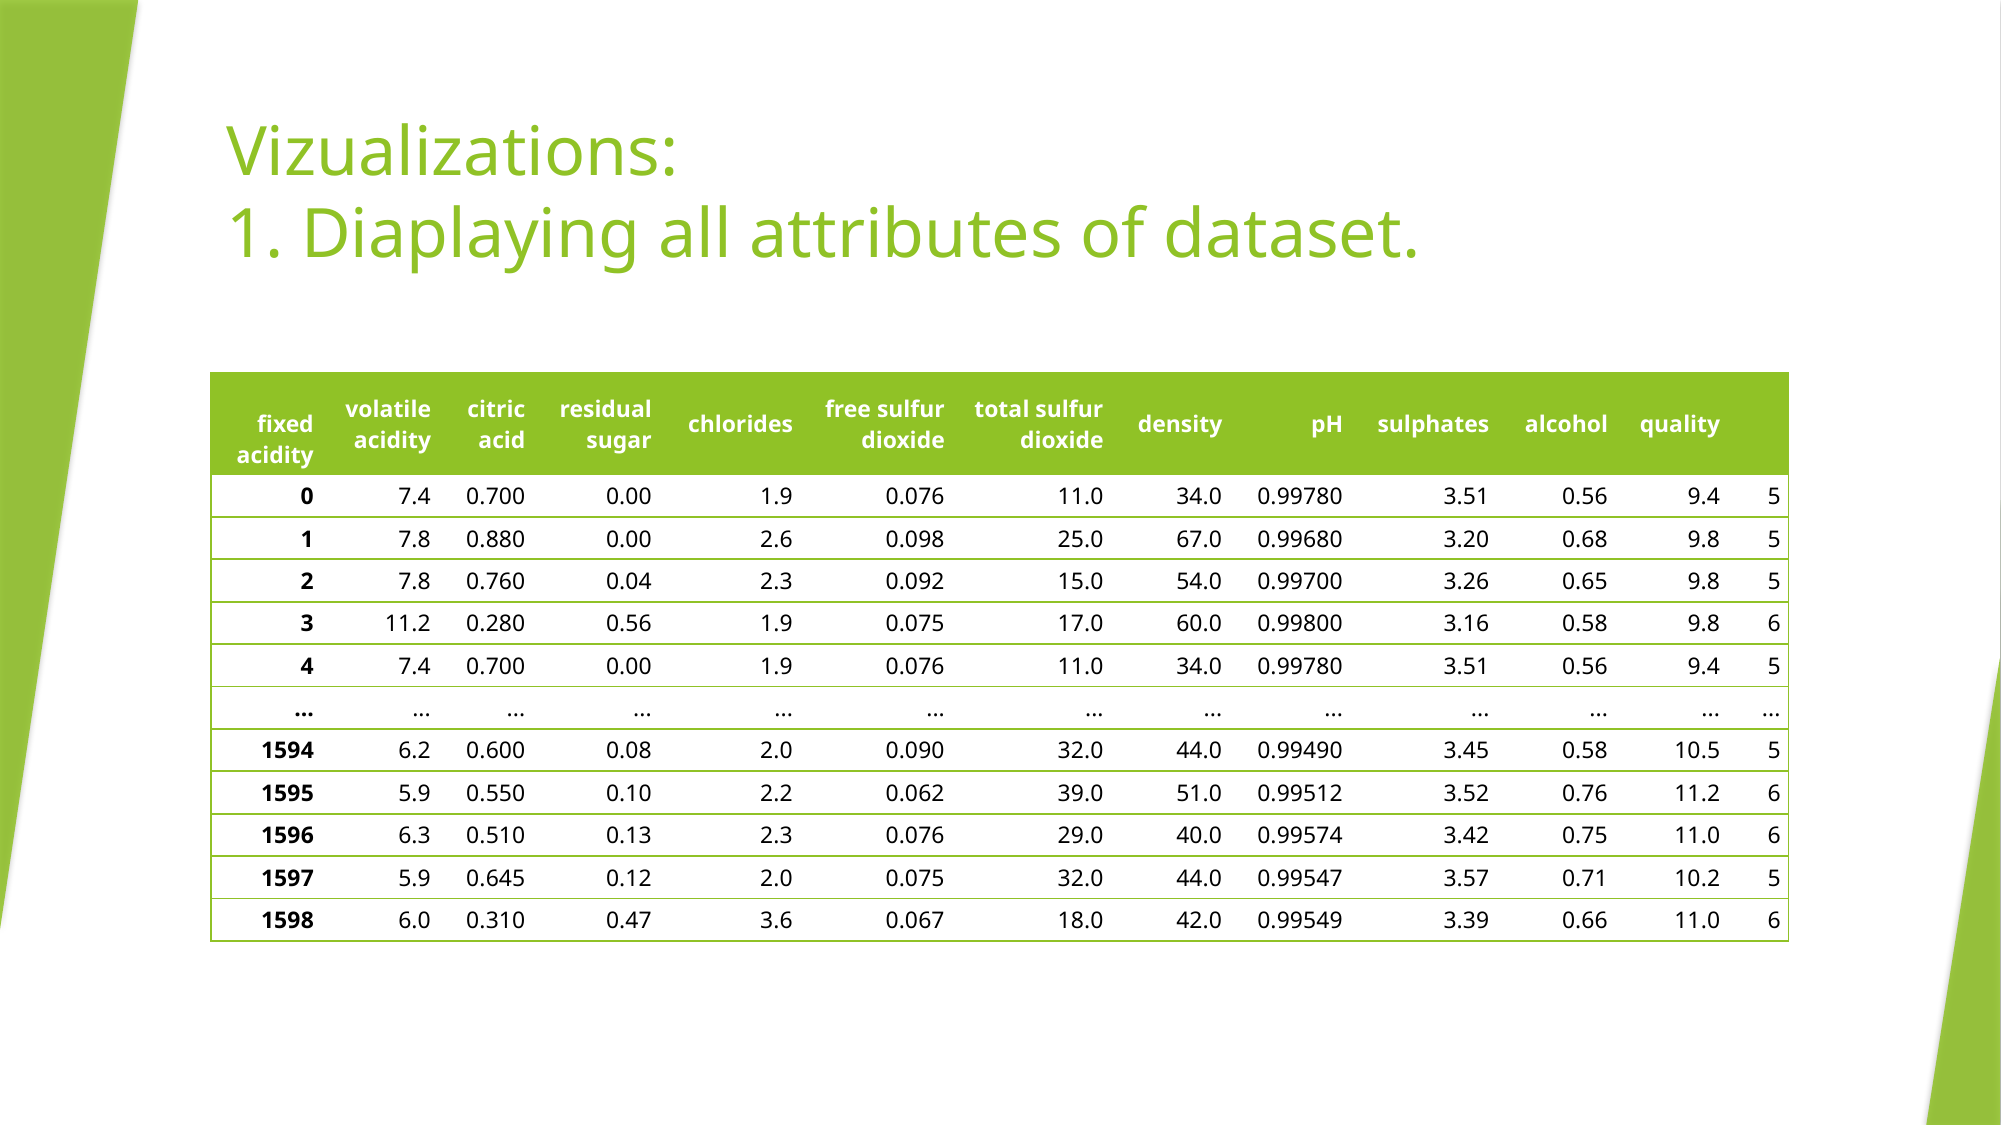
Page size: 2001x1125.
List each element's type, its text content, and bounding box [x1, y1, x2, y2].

table_cell 6.0 [322, 899, 439, 940]
table_cell 0.645 [439, 857, 533, 898]
table_cell 1.9 [660, 603, 801, 643]
table_cell 3.26 [1351, 560, 1497, 601]
table_cell 0.092 [801, 560, 953, 601]
table_cell 6.2 [322, 730, 439, 770]
table_cell ... [322, 687, 439, 728]
table_cell 0.075 [801, 603, 953, 643]
table_cell 25.0 [953, 518, 1111, 558]
table_cell 1 [212, 518, 322, 558]
table_cell 1.9 [660, 645, 801, 686]
table_cell 3.52 [1351, 772, 1497, 813]
table_cell 10.5 [1616, 730, 1728, 770]
table_cell 3.51 [1351, 645, 1497, 686]
table_header alcohol [1497, 374, 1616, 474]
table_cell 5 [1728, 518, 1788, 558]
table_cell 9.8 [1616, 603, 1728, 643]
table_header volatile acidity [322, 374, 439, 474]
table_cell 0.99574 [1230, 815, 1351, 855]
table_cell 0.66 [1497, 899, 1616, 940]
table_cell 3.45 [1351, 730, 1497, 770]
table_cell 6 [1728, 815, 1788, 855]
table_cell 6 [1728, 899, 1788, 940]
table_cell 0.00 [533, 475, 660, 516]
table_cell 3.57 [1351, 857, 1497, 898]
table_cell ... [533, 687, 660, 728]
table_cell 0.076 [801, 815, 953, 855]
table_cell 44.0 [1111, 857, 1230, 898]
table_cell 0.310 [439, 899, 533, 940]
table_cell 0.58 [1497, 603, 1616, 643]
table_cell 0.56 [1497, 475, 1616, 516]
table_cell 3 [212, 603, 322, 643]
table_cell 6.3 [322, 815, 439, 855]
table_cell 0.99680 [1230, 518, 1351, 558]
table_header free sulfur dioxide [801, 374, 953, 474]
table_header chlorides [660, 374, 801, 474]
table_cell 5 [1728, 645, 1788, 686]
table_cell 7.8 [322, 560, 439, 601]
table_cell 3.20 [1351, 518, 1497, 558]
table_cell 18.0 [953, 899, 1111, 940]
table_cell ... [1230, 687, 1351, 728]
table_cell 17.0 [953, 603, 1111, 643]
table_header quality [1616, 374, 1728, 474]
table_cell 0.71 [1497, 857, 1616, 898]
table_cell 11.0 [953, 645, 1111, 686]
table_cell 51.0 [1111, 772, 1230, 813]
table_cell 0.10 [533, 772, 660, 813]
table_cell 1595 [212, 772, 322, 813]
table_cell 1597 [212, 857, 322, 898]
table_header density [1111, 374, 1230, 474]
table_cell 0.880 [439, 518, 533, 558]
table_cell 0.76 [1497, 772, 1616, 813]
table_cell 60.0 [1111, 603, 1230, 643]
table_cell 11.0 [1616, 899, 1728, 940]
table_cell 32.0 [953, 857, 1111, 898]
table_cell 3.39 [1351, 899, 1497, 940]
table_cell ... [953, 687, 1111, 728]
table_cell 44.0 [1111, 730, 1230, 770]
table_cell 0.760 [439, 560, 533, 601]
table_cell 0.600 [439, 730, 533, 770]
table_cell 0.076 [801, 645, 953, 686]
table_cell 11.2 [322, 603, 439, 643]
table_cell 3.51 [1351, 475, 1497, 516]
table_cell 0.090 [801, 730, 953, 770]
table_cell 0.99490 [1230, 730, 1351, 770]
table_header pH [1230, 374, 1351, 474]
table_cell 15.0 [953, 560, 1111, 601]
table_cell 0.076 [801, 475, 953, 516]
table_cell 0.99780 [1230, 475, 1351, 516]
table_cell ... [1497, 687, 1616, 728]
table_cell 9.4 [1616, 475, 1728, 516]
table_cell ... [212, 687, 322, 728]
table_cell ... [1351, 687, 1497, 728]
table_cell ... [1111, 687, 1230, 728]
table_cell 7.4 [322, 645, 439, 686]
table_cell 67.0 [1111, 518, 1230, 558]
table_cell 3.16 [1351, 603, 1497, 643]
table_cell 2 [212, 560, 322, 601]
table_cell 5 [1728, 730, 1788, 770]
table_cell 0.098 [801, 518, 953, 558]
table_cell 2.0 [660, 730, 801, 770]
table_header total sulfur dioxide [953, 374, 1111, 474]
table_cell 9.8 [1616, 560, 1728, 601]
table_cell 29.0 [953, 815, 1111, 855]
table_cell 0.99800 [1230, 603, 1351, 643]
table_cell 0.56 [533, 603, 660, 643]
table_header sulphates [1351, 374, 1497, 474]
text_box [1925, 657, 2000, 1125]
table_cell 1598 [212, 899, 322, 940]
table_header citric acid [439, 374, 533, 474]
table_cell 2.2 [660, 772, 801, 813]
table_header fixed acidity [212, 374, 322, 474]
table_cell 5.9 [322, 772, 439, 813]
table_cell 0.99700 [1230, 560, 1351, 601]
table_cell 54.0 [1111, 560, 1230, 601]
text_box [0, 0, 140, 931]
table_cell 9.8 [1616, 518, 1728, 558]
text_box [0, 0, 2000, 1125]
table_cell ... [1616, 687, 1728, 728]
table_cell 34.0 [1111, 645, 1230, 686]
table_cell 9.4 [1616, 645, 1728, 686]
table_cell 2.0 [660, 857, 801, 898]
table_cell 1596 [212, 815, 322, 855]
table_header [1728, 374, 1788, 474]
table_cell 0.99549 [1230, 899, 1351, 940]
table_cell 3.42 [1351, 815, 1497, 855]
table_cell 42.0 [1111, 899, 1230, 940]
table_cell 0 [212, 475, 322, 516]
table_header residual sugar [533, 374, 660, 474]
table_cell 34.0 [1111, 475, 1230, 516]
table_cell 0.56 [1497, 645, 1616, 686]
table_cell 4 [212, 645, 322, 686]
table_cell 7.8 [322, 518, 439, 558]
table_cell 6 [1728, 772, 1788, 813]
table_cell 0.47 [533, 899, 660, 940]
table_cell 5 [1728, 857, 1788, 898]
table_cell 3.6 [660, 899, 801, 940]
table_cell 5.9 [322, 857, 439, 898]
table_cell 7.4 [322, 475, 439, 516]
table_cell 1594 [212, 730, 322, 770]
table_cell 0.58 [1497, 730, 1616, 770]
table_cell 11.0 [953, 475, 1111, 516]
table_cell 2.3 [660, 560, 801, 601]
table_cell 0.04 [533, 560, 660, 601]
table_cell 0.68 [1497, 518, 1616, 558]
table_cell 2.6 [660, 518, 801, 558]
table_cell 0.00 [533, 645, 660, 686]
table_cell 0.062 [801, 772, 953, 813]
table_cell 5 [1728, 560, 1788, 601]
table_cell 0.075 [801, 857, 953, 898]
title Vizualizations: 1. Diaplaying all attributes of dataset. [211, 99, 1884, 281]
table_cell 0.99512 [1230, 772, 1351, 813]
table_cell 0.99780 [1230, 645, 1351, 686]
table_cell 0.13 [533, 815, 660, 855]
table_cell 40.0 [1111, 815, 1230, 855]
table_cell 0.12 [533, 857, 660, 898]
table_cell 5 [1728, 475, 1788, 516]
table_cell 0.99547 [1230, 857, 1351, 898]
table_cell ... [801, 687, 953, 728]
table_cell 0.700 [439, 475, 533, 516]
table_cell 11.0 [1616, 815, 1728, 855]
table_cell 0.550 [439, 772, 533, 813]
table_cell 0.00 [533, 518, 660, 558]
table_cell 0.75 [1497, 815, 1616, 855]
table_cell 2.3 [660, 815, 801, 855]
table_cell 0.280 [439, 603, 533, 643]
table_cell ... [1728, 687, 1788, 728]
table_cell 0.510 [439, 815, 533, 855]
table_cell 11.2 [1616, 772, 1728, 813]
table_cell 0.65 [1497, 560, 1616, 601]
table_cell 10.2 [1616, 857, 1728, 898]
table_cell 6 [1728, 603, 1788, 643]
table_cell ... [660, 687, 801, 728]
table_cell 1.9 [660, 475, 801, 516]
table_cell 32.0 [953, 730, 1111, 770]
table_cell ... [439, 687, 533, 728]
table_cell 0.700 [439, 645, 533, 686]
table_cell 0.08 [533, 730, 660, 770]
table_cell 39.0 [953, 772, 1111, 813]
table_cell 0.067 [801, 899, 953, 940]
